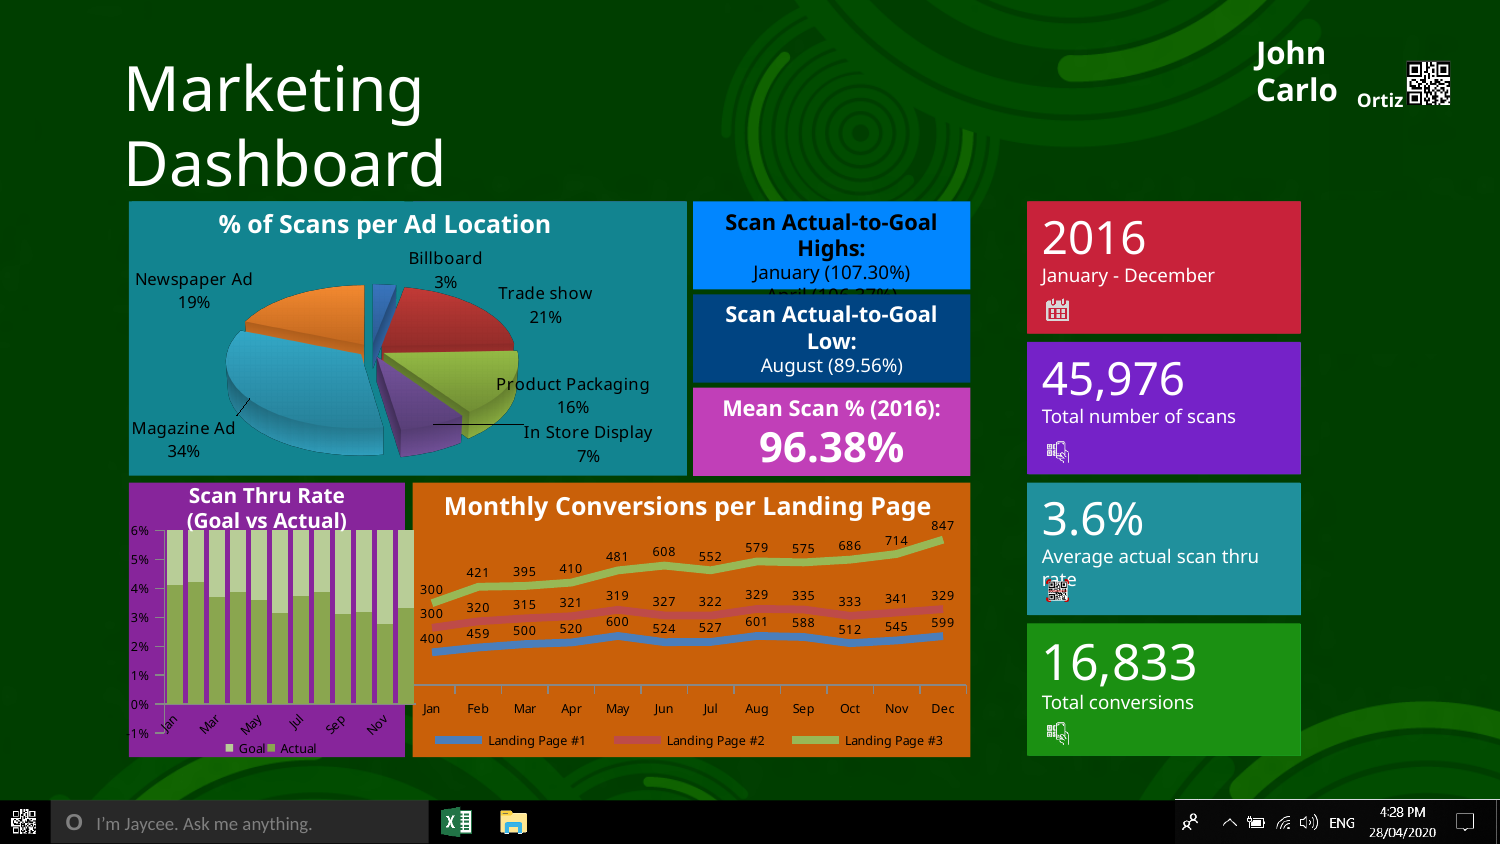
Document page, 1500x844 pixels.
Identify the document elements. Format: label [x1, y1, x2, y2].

chart [119, 516, 979, 788]
text_box [1026, 341, 1301, 475]
text_box [0, 799, 1500, 844]
picture [0, 0, 1500, 799]
text_box [1026, 623, 1301, 756]
chart [35, 232, 770, 507]
text_box [1026, 201, 1301, 334]
text_box [1026, 482, 1301, 616]
